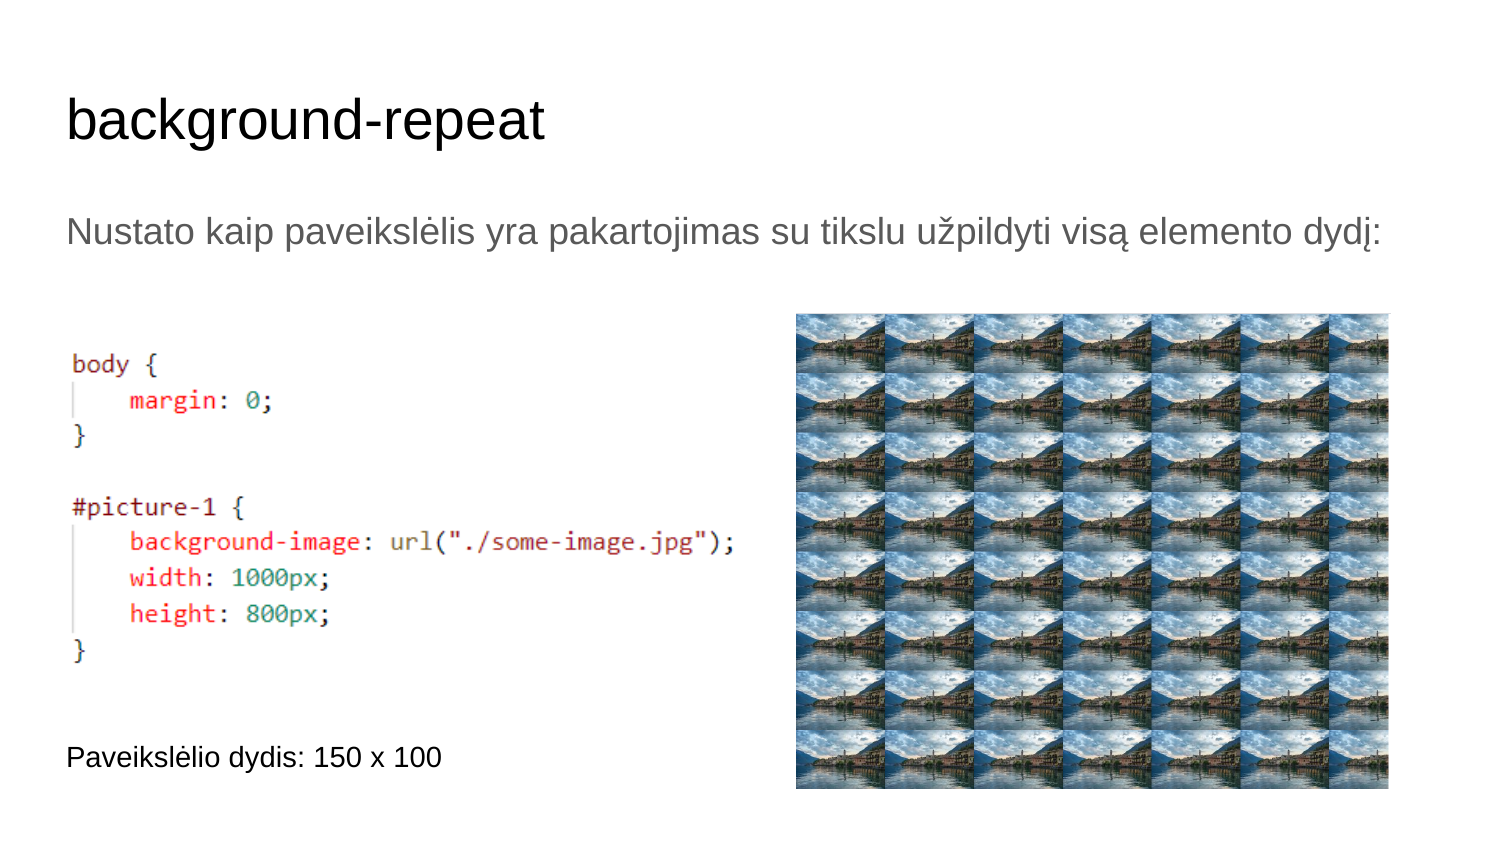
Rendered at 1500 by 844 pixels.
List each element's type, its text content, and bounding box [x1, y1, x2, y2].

title background-repeat [51, 72, 1449, 167]
picture [795, 313, 1392, 790]
list Nustato kaip paveikslėlis yra pakartojimas su tikslu užpildyti visą elemento dydį: [51, 189, 1449, 750]
text_box Paveikslėlio dydis: 150 x 100 [51, 723, 720, 789]
picture [66, 346, 744, 671]
